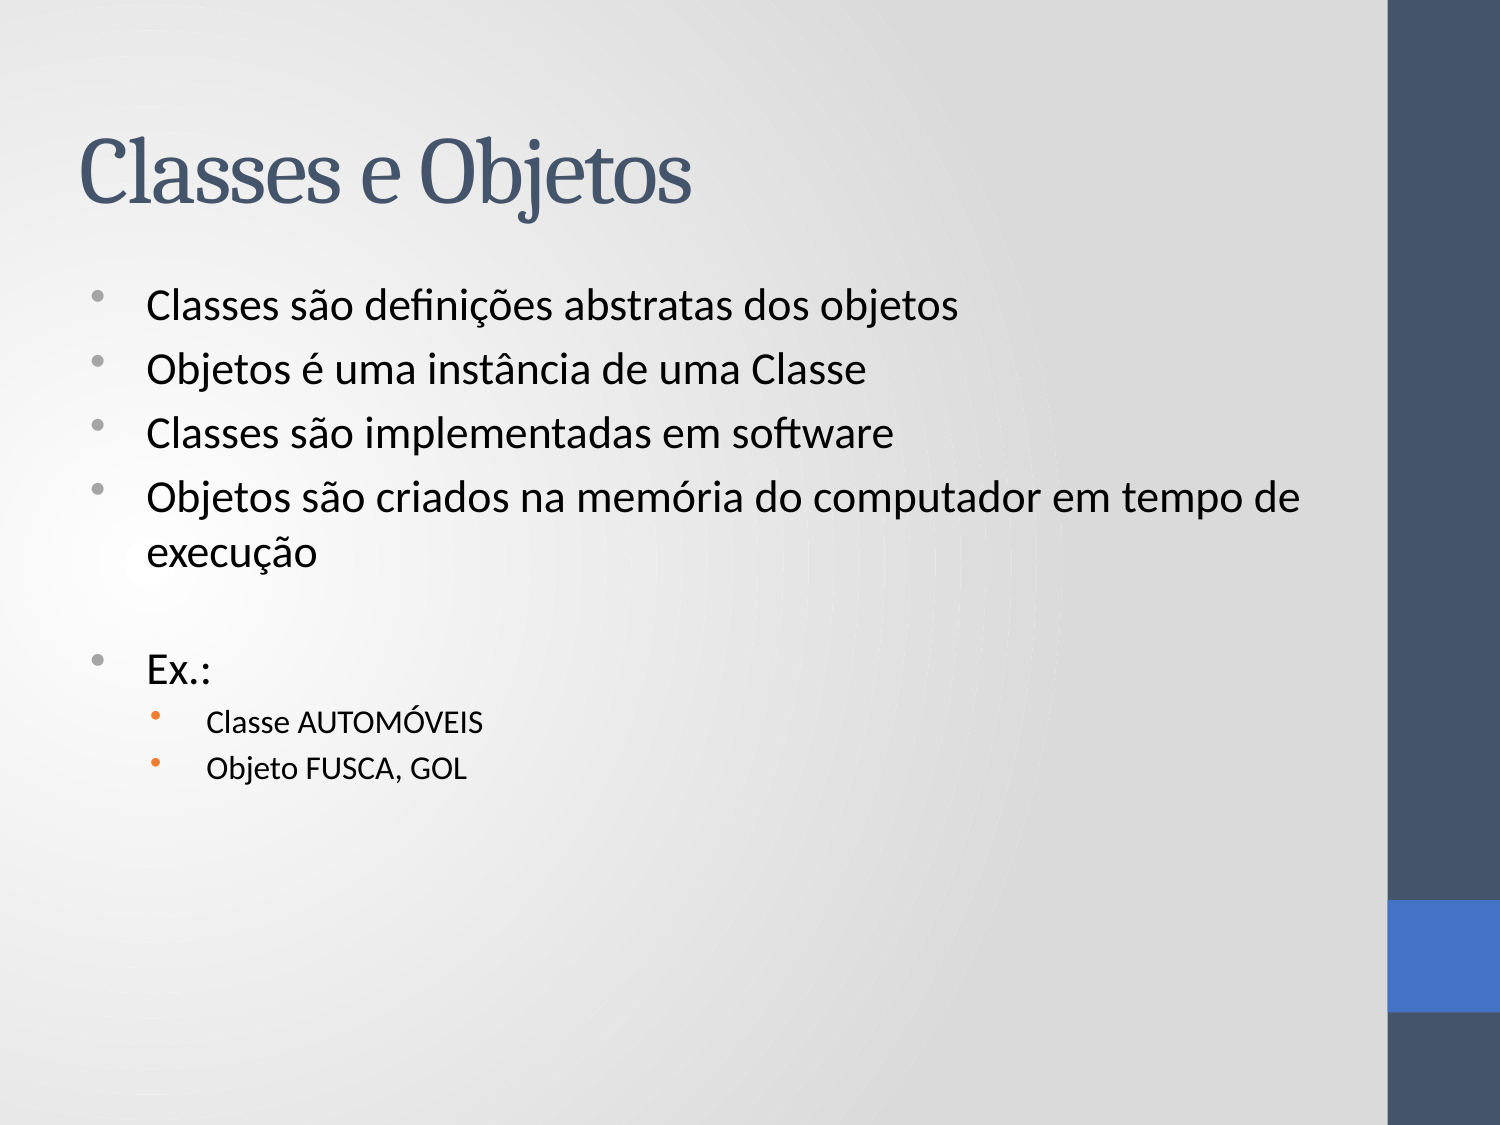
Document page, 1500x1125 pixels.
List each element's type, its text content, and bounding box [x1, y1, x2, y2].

title Classes e Objetos [64, 78, 1415, 254]
list Classes são definições abstratas dos objetos Objetos é uma instância de uma Classe Classes são implementadas em software Objetos são criados na memória do computador em tempo de execução Ex.: Classe AUTOMÓVEIS Objeto FUSCA, GOL [75, 267, 1425, 1079]
